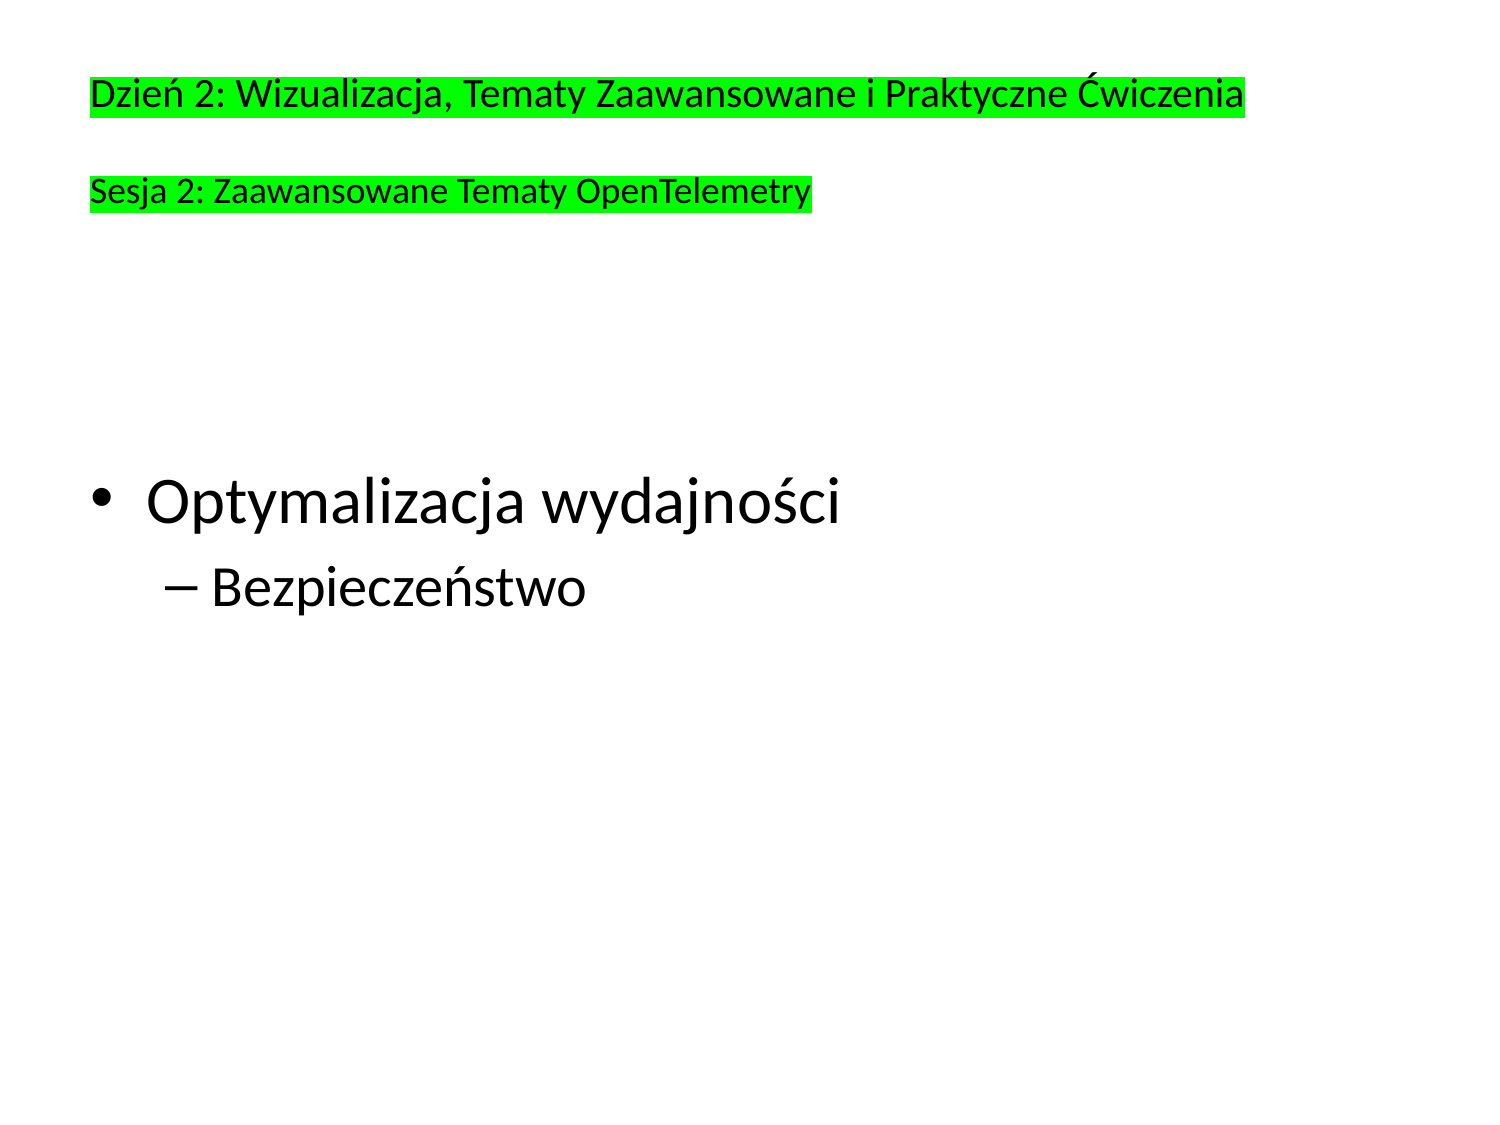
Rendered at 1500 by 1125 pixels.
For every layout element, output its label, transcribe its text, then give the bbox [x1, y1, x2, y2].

title Dzień 2: Wizualizacja, Tematy Zaawansowane i Praktyczne Ćwiczenia Sesja 2: Zaawansowane Tematy OpenTelemetry [75, 45, 1425, 233]
list Optymalizacja wydajności Bezpieczeństwo [75, 262, 1425, 1005]
